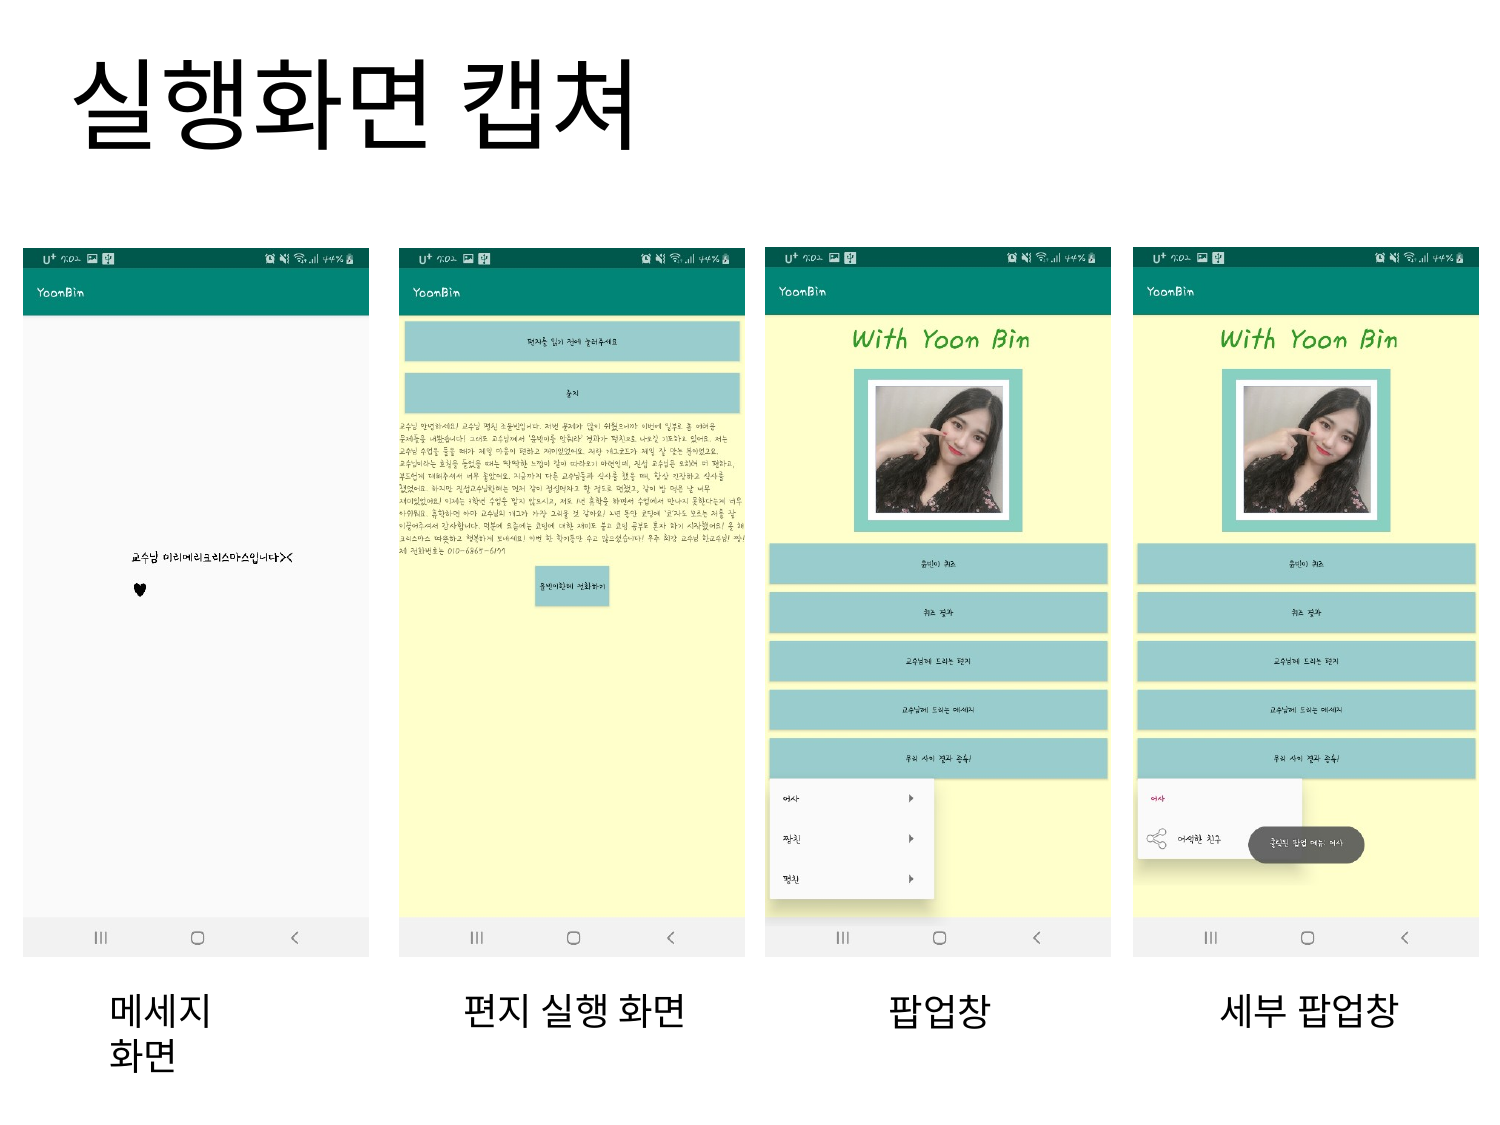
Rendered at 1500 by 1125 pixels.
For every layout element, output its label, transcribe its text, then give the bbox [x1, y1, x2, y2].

picture [765, 247, 1111, 957]
picture [23, 248, 369, 957]
text_box 메세지 화면 [94, 980, 305, 1037]
text_box 팝업창 [874, 981, 1063, 1038]
text_box 실행화면 캡쳐 [54, 35, 1500, 166]
text_box 세부 팝업창 [1204, 980, 1418, 1079]
picture [1133, 247, 1479, 957]
text_box 편지 실행 화면 [448, 980, 713, 1079]
picture [399, 248, 745, 957]
